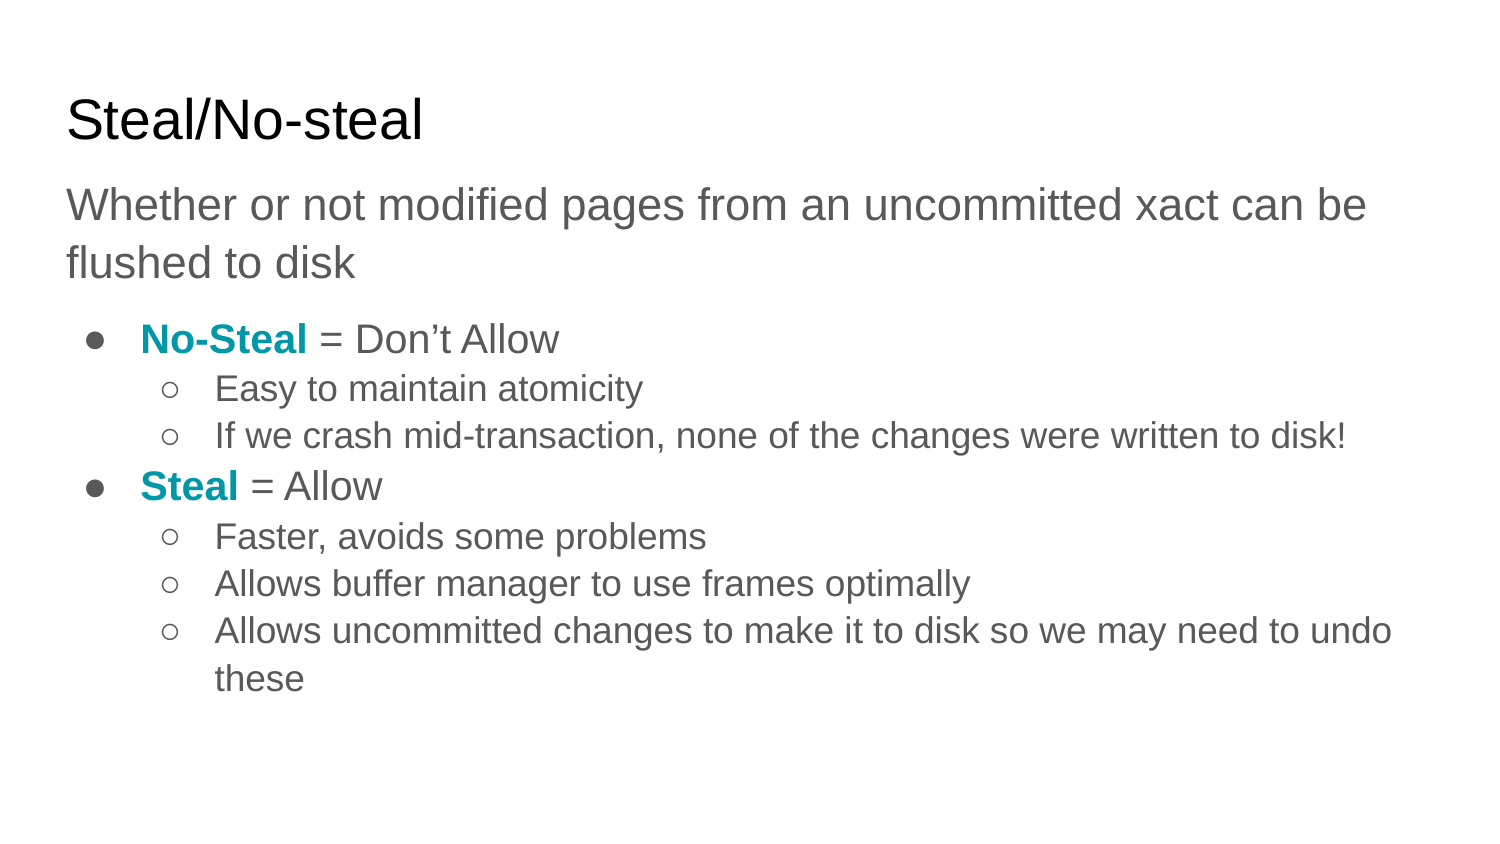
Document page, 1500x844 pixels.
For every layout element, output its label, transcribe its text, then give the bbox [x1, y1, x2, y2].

list Whether or not modified pages from an uncommitted xact can be flushed to disk No-Steal = Don’t Allow Easy to maintain atomicity If we crash mid-transaction, none of the changes were written to disk! Steal = Allow Faster, avoids some problems Allows buffer manager to use frames optimally Allows uncommitted changes to make it to disk so we may need to undo these [51, 157, 1500, 718]
title Steal/No-steal [51, 72, 1449, 157]
